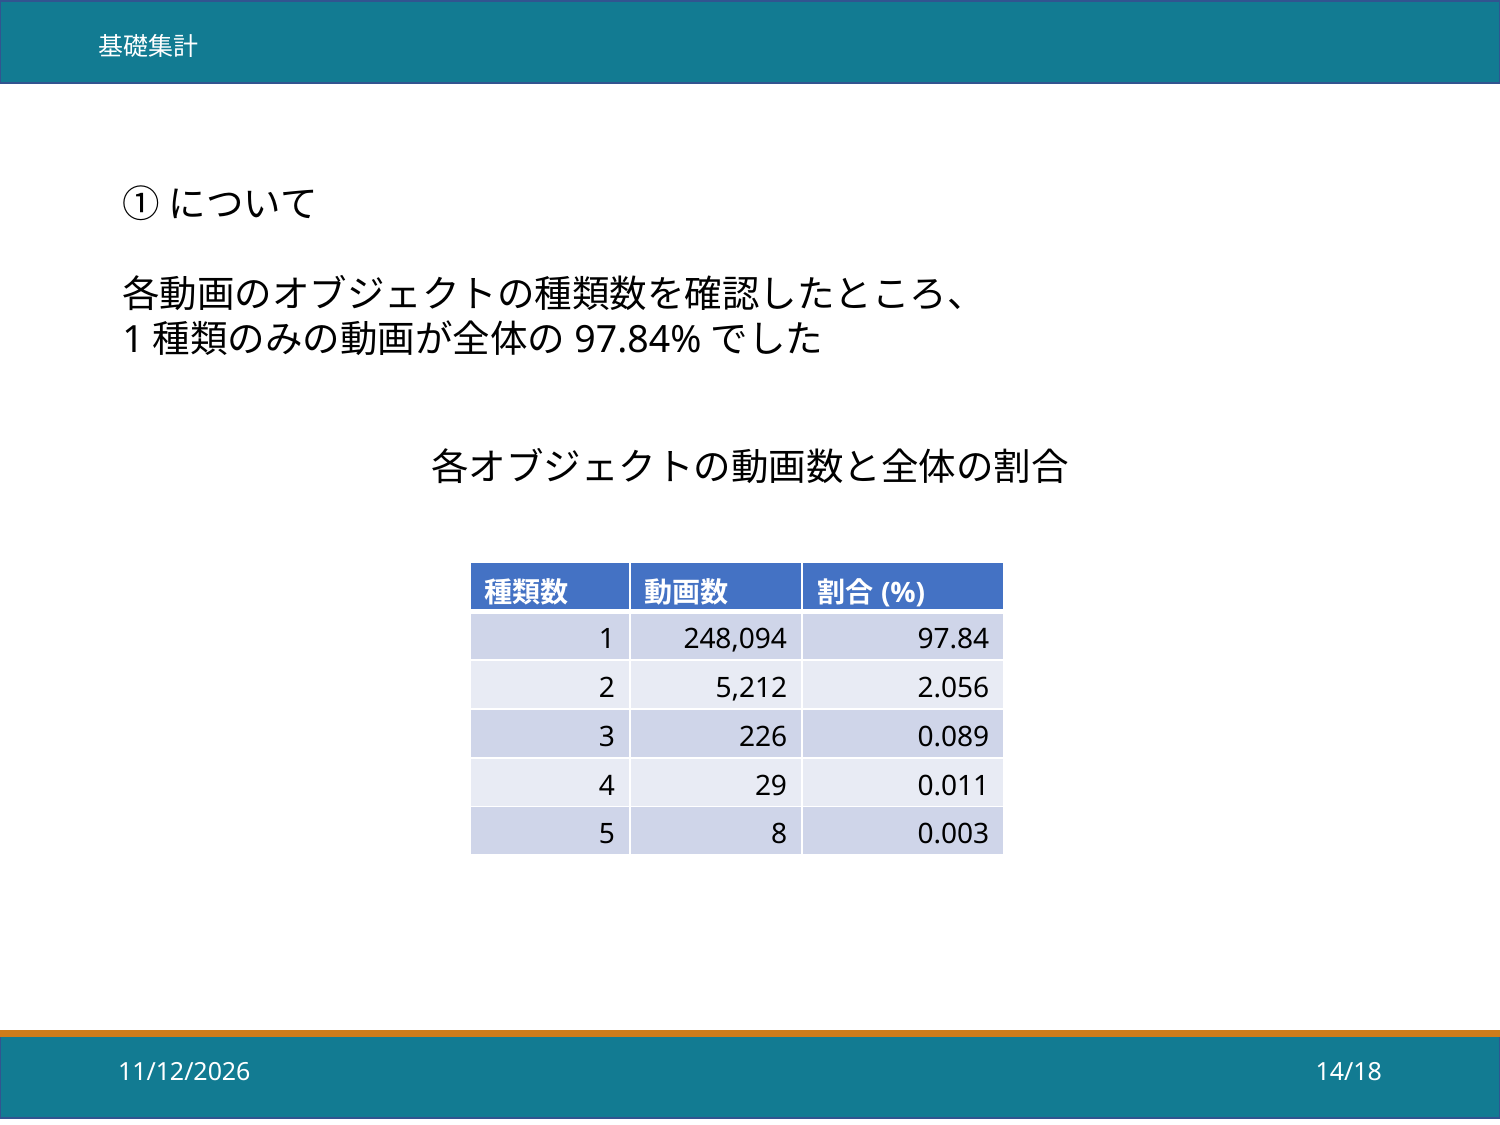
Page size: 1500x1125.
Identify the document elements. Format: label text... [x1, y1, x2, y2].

table_cell 29 [631, 759, 801, 806]
table_header 動画数 [631, 563, 801, 609]
table_cell 1 [471, 614, 629, 659]
table_cell 8 [631, 807, 801, 854]
text_box ①について 各動画のオブジェクトの種類数を確認したところ、 1種類のみの動画が全体の97.84%でした [107, 172, 1000, 367]
table_cell 97.84 [803, 614, 1003, 659]
table_cell 5 [471, 807, 629, 854]
slide_number 14/18 [1059, 1042, 1397, 1103]
table_cell 0.003 [803, 807, 1003, 854]
table_header 割合(%) [803, 563, 1003, 609]
table_cell 0.011 [803, 759, 1003, 806]
text_box 各オブジェクトの動画数と全体の割合 [416, 435, 1084, 496]
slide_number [103, 1042, 441, 1103]
table_cell 226 [631, 710, 801, 757]
text_box 基礎集計 [84, 22, 214, 68]
table_cell 3 [471, 710, 629, 757]
table_cell 248,094 [631, 614, 801, 659]
table_cell 5,212 [631, 661, 801, 708]
table_cell 2.056 [803, 661, 1003, 708]
table_cell 2 [471, 661, 629, 708]
table_cell 0.089 [803, 710, 1003, 757]
table_cell 4 [471, 759, 629, 806]
table_header 種類数 [471, 563, 629, 609]
